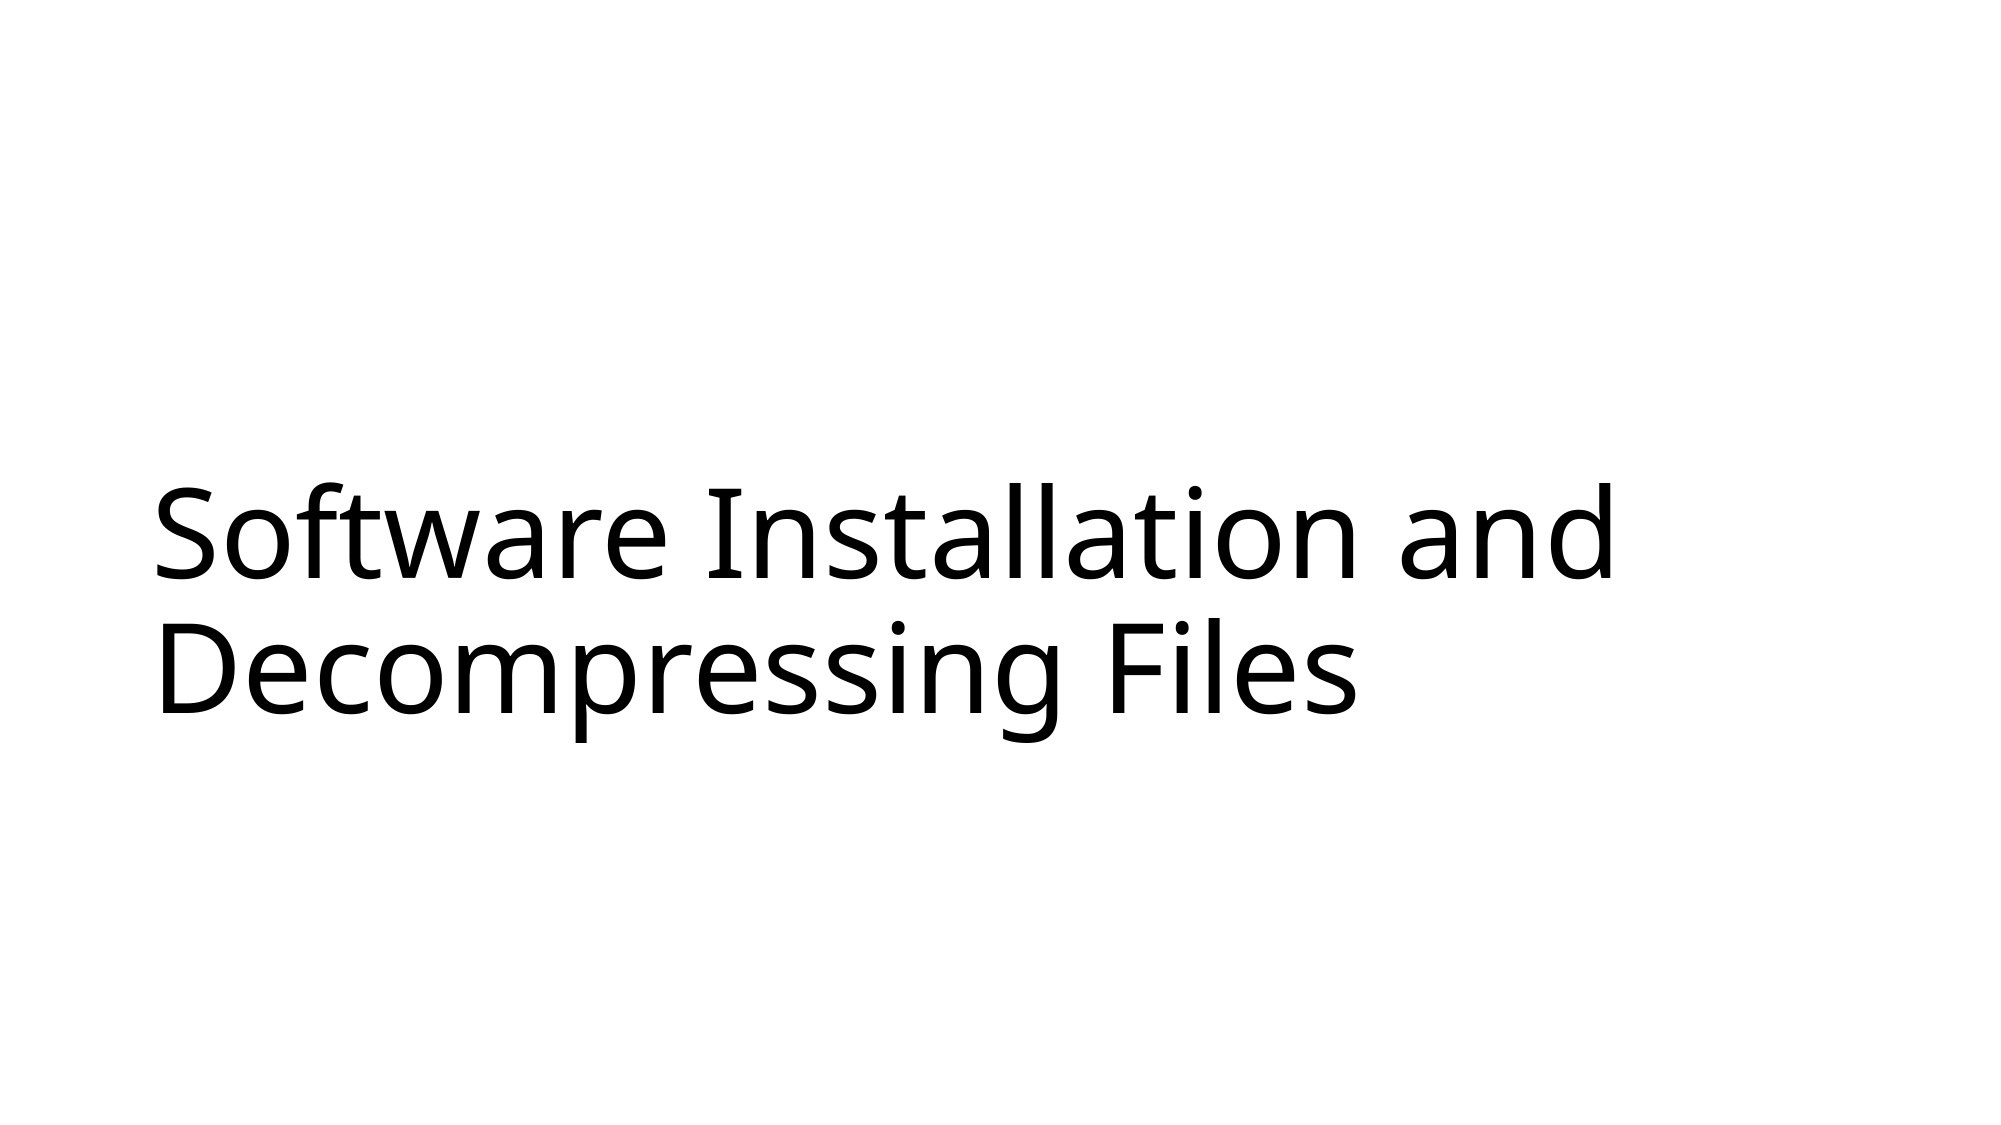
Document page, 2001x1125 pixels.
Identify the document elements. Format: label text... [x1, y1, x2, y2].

title Software Installation and Decompressing Files [136, 280, 1862, 749]
